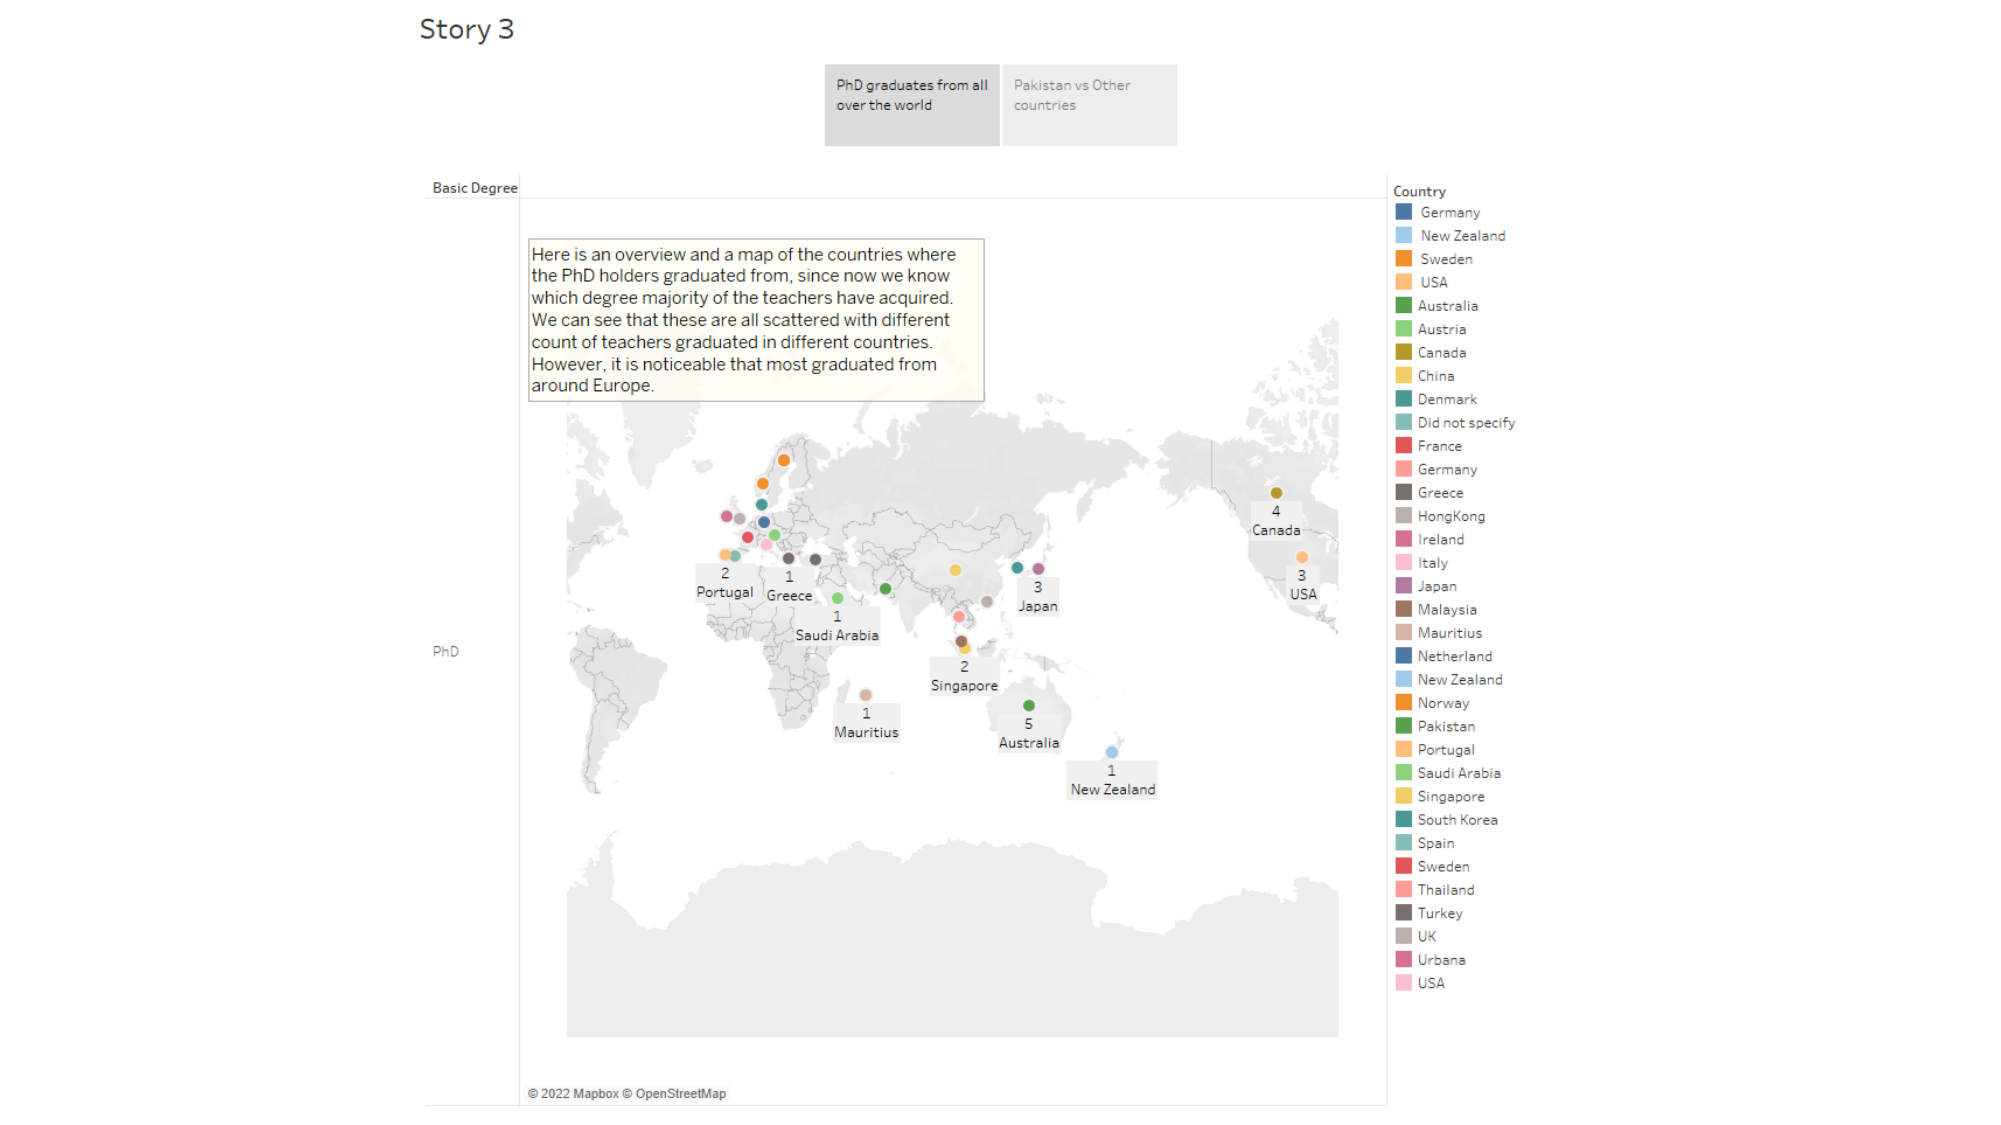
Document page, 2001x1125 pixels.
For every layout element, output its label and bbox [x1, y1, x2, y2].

picture [407, 0, 1593, 1125]
